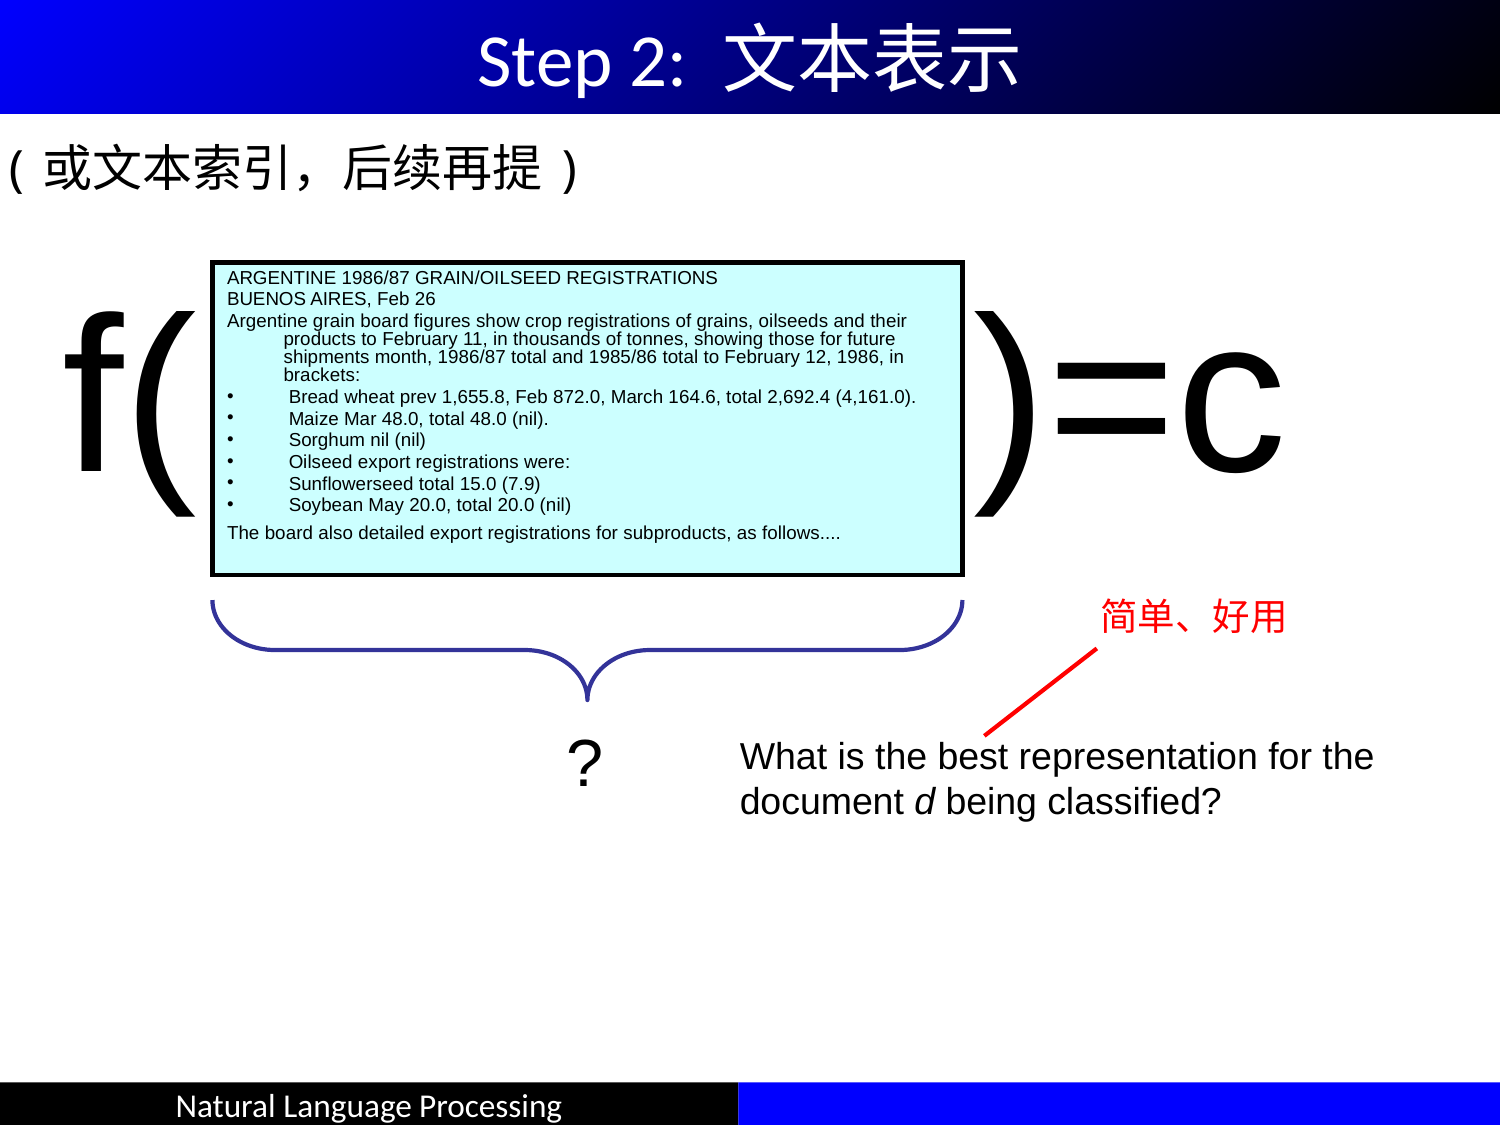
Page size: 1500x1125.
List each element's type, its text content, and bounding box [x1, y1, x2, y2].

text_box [984, 585, 1305, 737]
text_box ? [551, 712, 619, 808]
text_box ARGENTINE 1986/87 GRAIN/OILSEED REGISTRATIONS BUENOS AIRES, Feb 26 Argentine grain board figures show crop registrations of grains, oilseeds and their products to February 11, in thousands of tonnes, showing those for future shipments month, 1986/87 total and 1985/86 total to February 12, 1986, in brackets: Bread wheat prev 1,655.8, Feb 872.0, March 164.6, total 2,692.4 (4,161.0). Maize Mar 48.0, total 48.0 (nil). Sorghum nil (nil) Oilseed export registrations were: Sunflowerseed total 15.0 (7.9) Soybean May 20.0, total 20.0 (nil) The board also detailed export registrations for subproducts, as follows.... [212, 262, 963, 575]
text_box (或文本索引，后续再提) [0, 128, 600, 204]
title Step 2: 文本表示 [0, 0, 1500, 115]
text_box )=c [958, 243, 1302, 524]
text_box [212, 600, 963, 701]
text_box f( [47, 243, 213, 524]
text_box What is the best representation for the document d being classified? [724, 724, 1463, 830]
